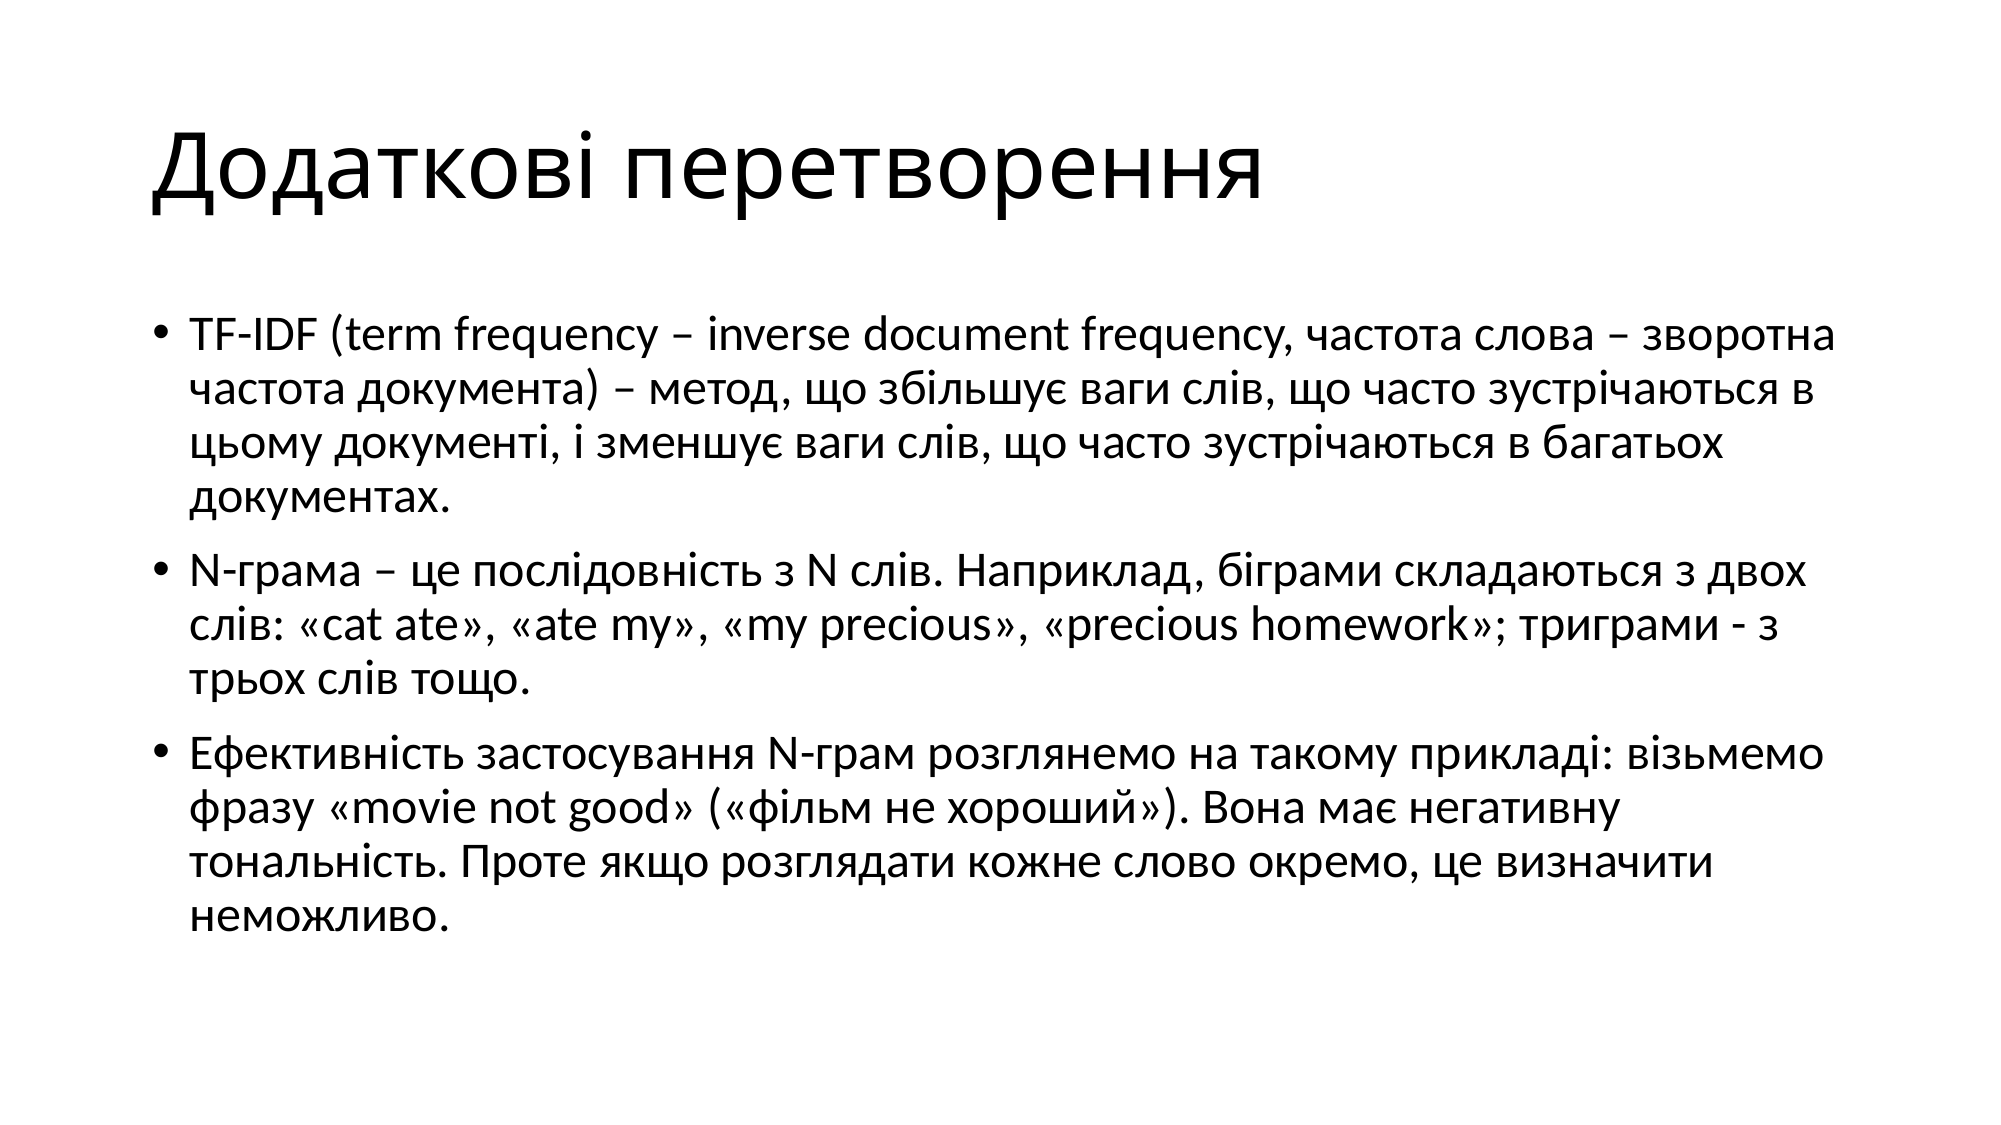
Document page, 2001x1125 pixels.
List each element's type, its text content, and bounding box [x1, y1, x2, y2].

list TF-IDF (term frequency – inverse document frequency, частота слова – зворотна частота документа) – метод, що збільшує ваги слів, що часто зустрічаються в цьому документі, і зменшує ваги слів, що часто зустрічаються в багатьох документах. N-грама – це послідовність з N слів. Наприклад, біграми складаються з двох слів: «cat ate», «ate my», «my precious», «precious homework»; триграми - з трьох слів тощо. Ефективність застосування N-грам розглянемо на такому прикладі: візьмемо фразу «movie not good» («фільм не хороший»). Вона має негативну тональність. Проте якщо розглядати кожне слово окремо, це визначити неможливо. [137, 299, 1863, 1014]
title Додаткові перетворення [137, 59, 1863, 278]
